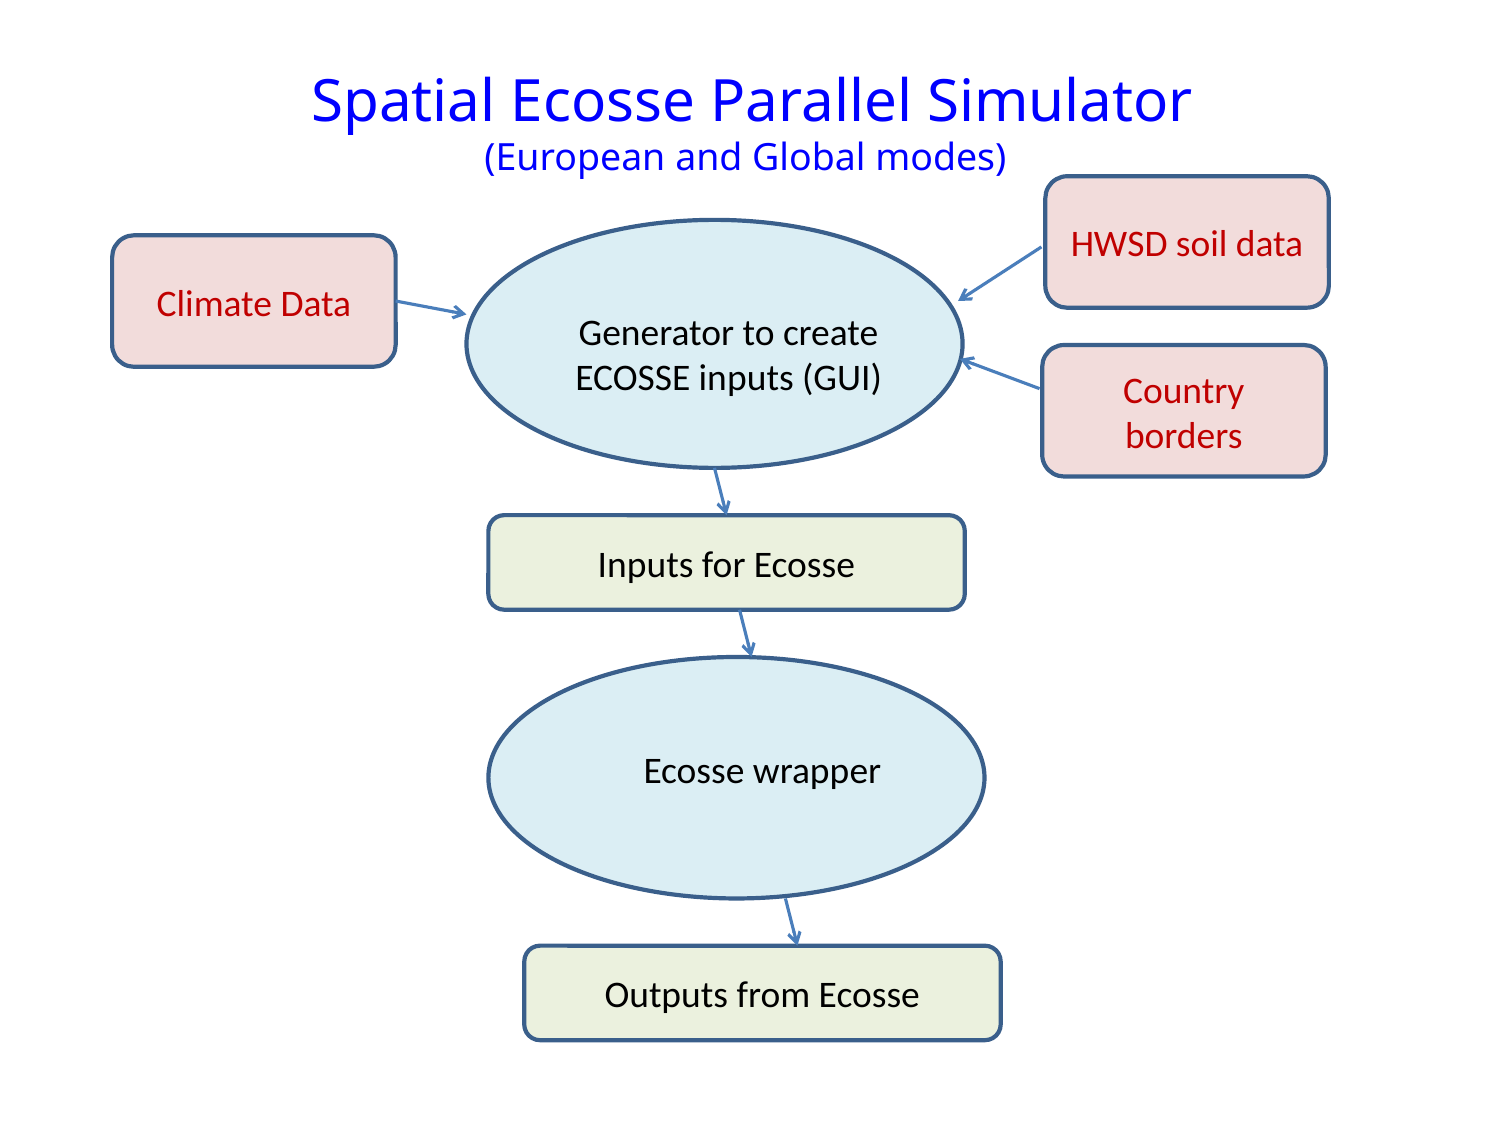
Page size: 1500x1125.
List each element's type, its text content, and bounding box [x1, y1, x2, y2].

text_box Inputs for Ecosse [486, 513, 967, 612]
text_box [959, 358, 1040, 389]
text_box Country borders [1040, 342, 1328, 479]
text_box Ecosse wrapper [552, 738, 973, 799]
text_box Outputs from Ecosse [522, 943, 1003, 1043]
title Spatial Ecosse Parallel Simulator (European and Global modes) [108, 42, 1384, 199]
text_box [785, 898, 798, 946]
text_box [464, 217, 965, 470]
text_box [714, 467, 727, 516]
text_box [395, 300, 467, 315]
text_box [486, 654, 987, 901]
text_box HWSD soil data [1043, 174, 1331, 310]
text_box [739, 609, 752, 658]
text_box Climate Data [110, 233, 398, 369]
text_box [957, 246, 1042, 302]
text_box Generator to create ECOSSE inputs (GUI) [518, 301, 939, 406]
